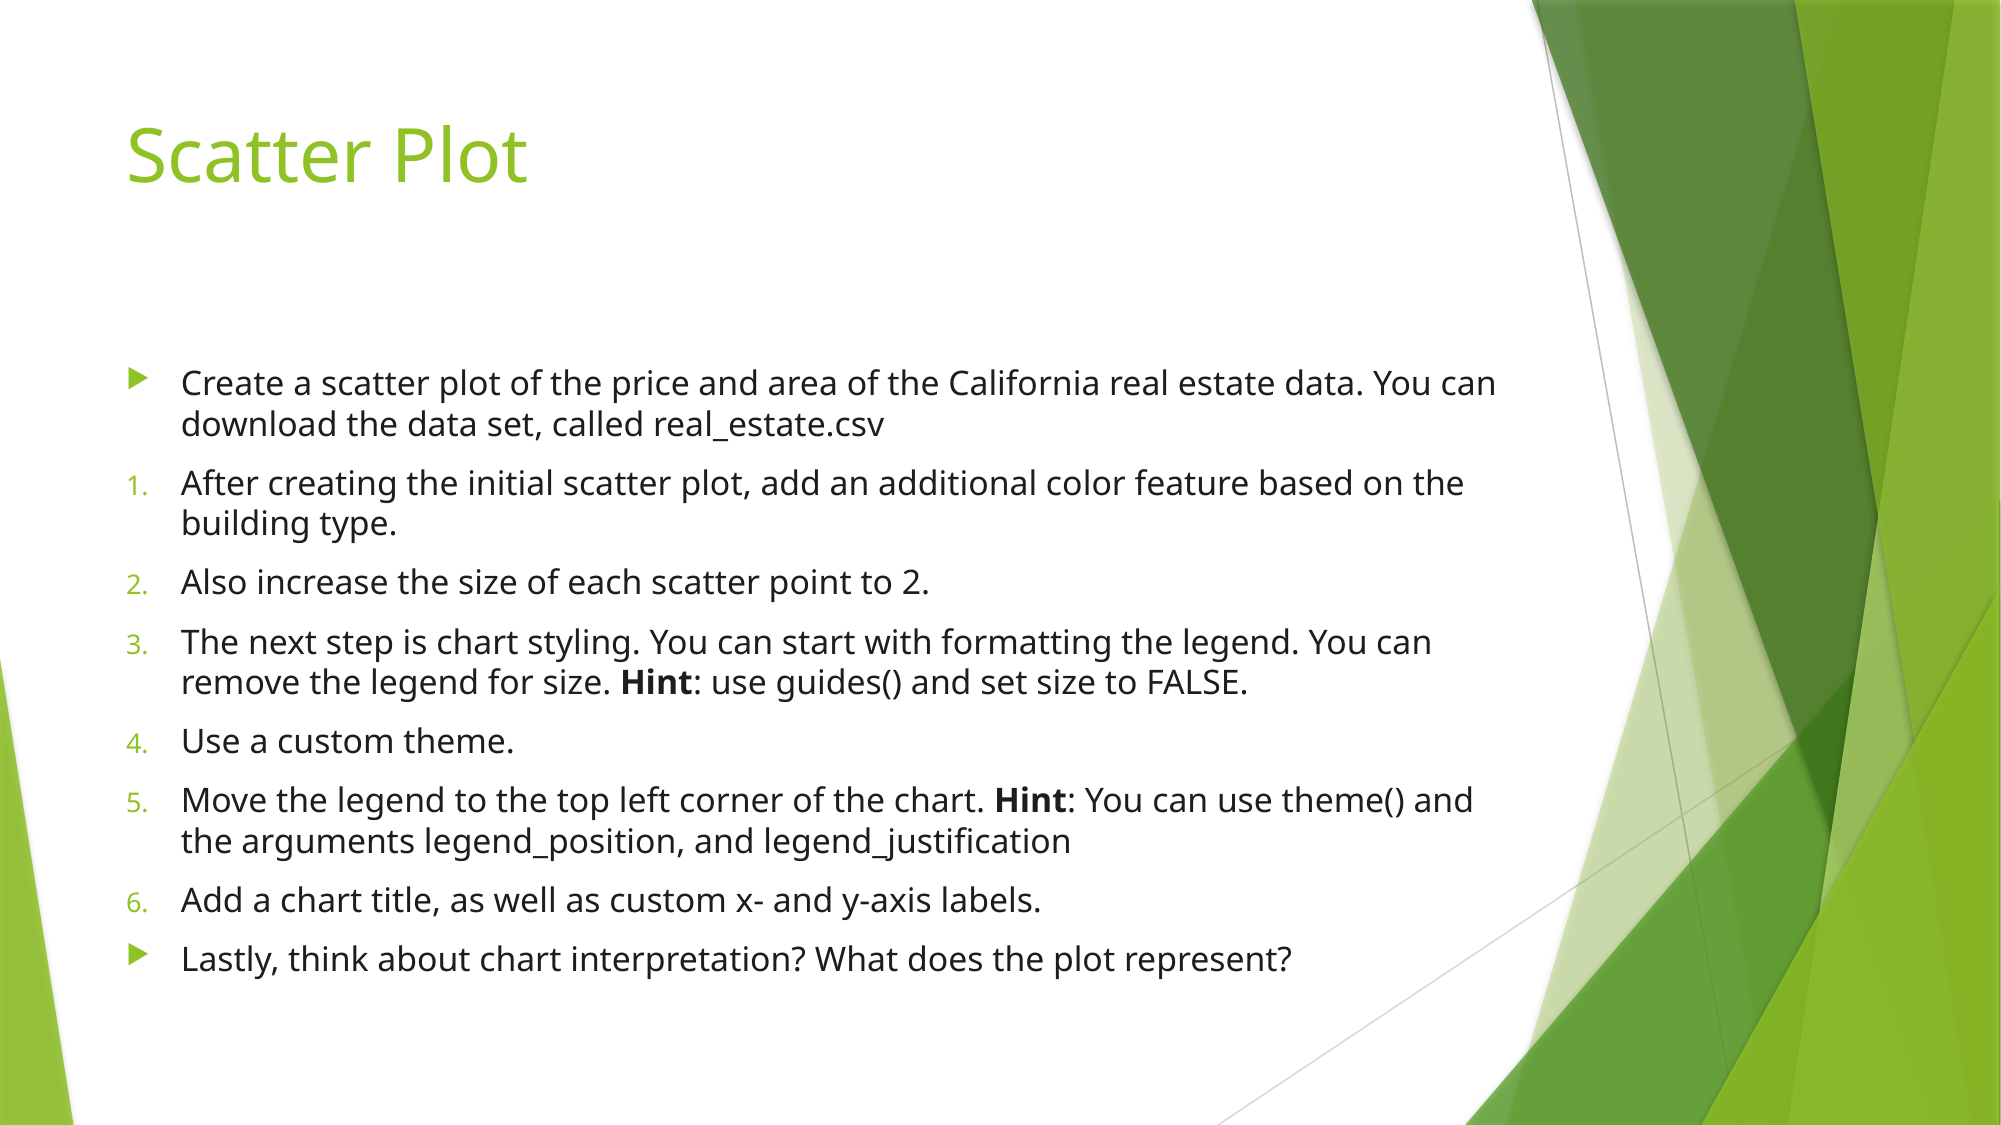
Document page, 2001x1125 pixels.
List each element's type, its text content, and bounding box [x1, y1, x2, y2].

title Scatter Plot [111, 99, 1522, 317]
list Create a scatter plot of the price and area of the California real estate data. You can download the data set, called real_estate.csv After creating the initial scatter plot, add an additional color feature based on the building type. Also increase the size of each scatter point to 2. The next step is chart styling. You can start with formatting the legend. You can remove the legend for size. Hint: use guides() and set size to FALSE. Use a custom theme. Move the legend to the top left corner of the chart. Hint: You can use theme() and the arguments legend_position, and legend_justification Add a chart title, as well as custom x- and y-axis labels. Lastly, think about chart interpretation? What does the plot represent? [111, 354, 1522, 992]
